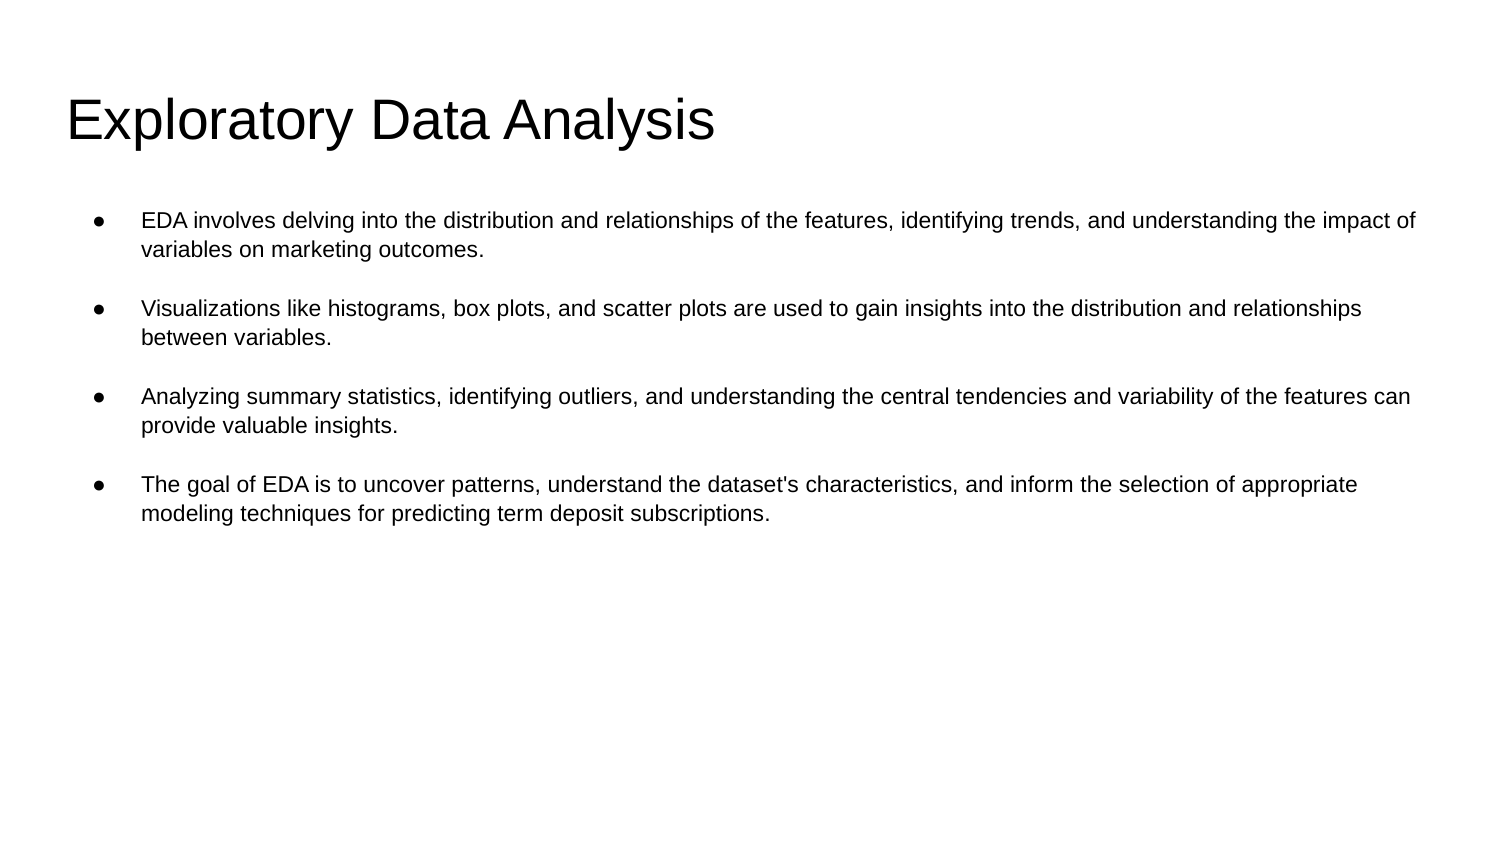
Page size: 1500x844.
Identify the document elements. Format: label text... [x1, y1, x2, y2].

list EDA involves delving into the distribution and relationships of the features, identifying trends, and understanding the impact of variables on marketing outcomes. Visualizations like histograms, box plots, and scatter plots are used to gain insights into the distribution and relationships between variables. Analyzing summary statistics, identifying outliers, and understanding the central tendencies and variability of the features can provide valuable insights. The goal of EDA is to uncover patterns, understand the dataset's characteristics, and inform the selection of appropriate modeling techniques for predicting term deposit subscriptions. [51, 189, 1449, 750]
title Exploratory Data Analysis [51, 72, 1449, 167]
